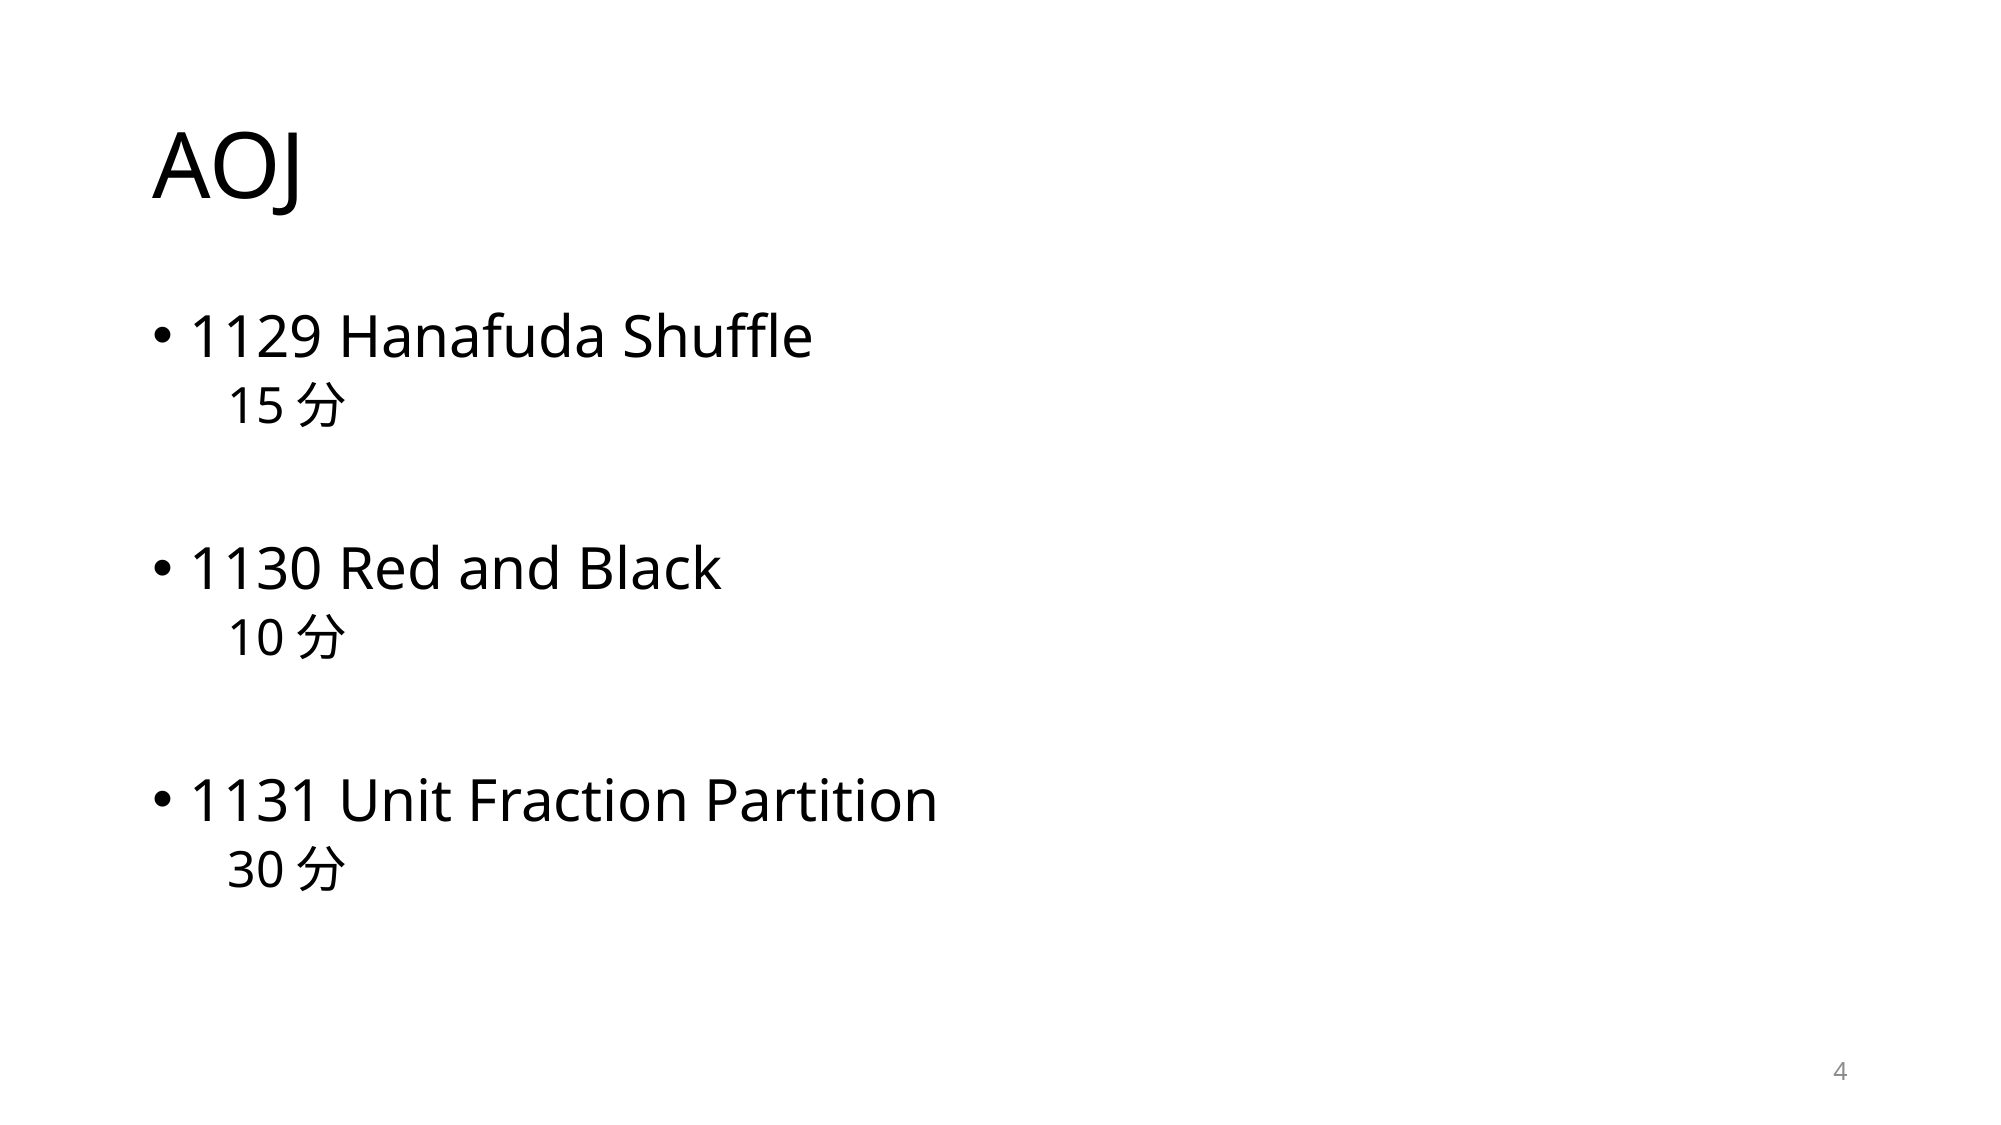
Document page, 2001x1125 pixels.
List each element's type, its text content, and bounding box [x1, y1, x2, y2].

slide_number 4 [1412, 1042, 1863, 1103]
title AOJ [137, 59, 1863, 278]
list 1129 Hanafuda Shuffle 15分 1130 Red and Black 10分 1131 Unit Fraction Partition 30分 [137, 299, 1863, 1014]
